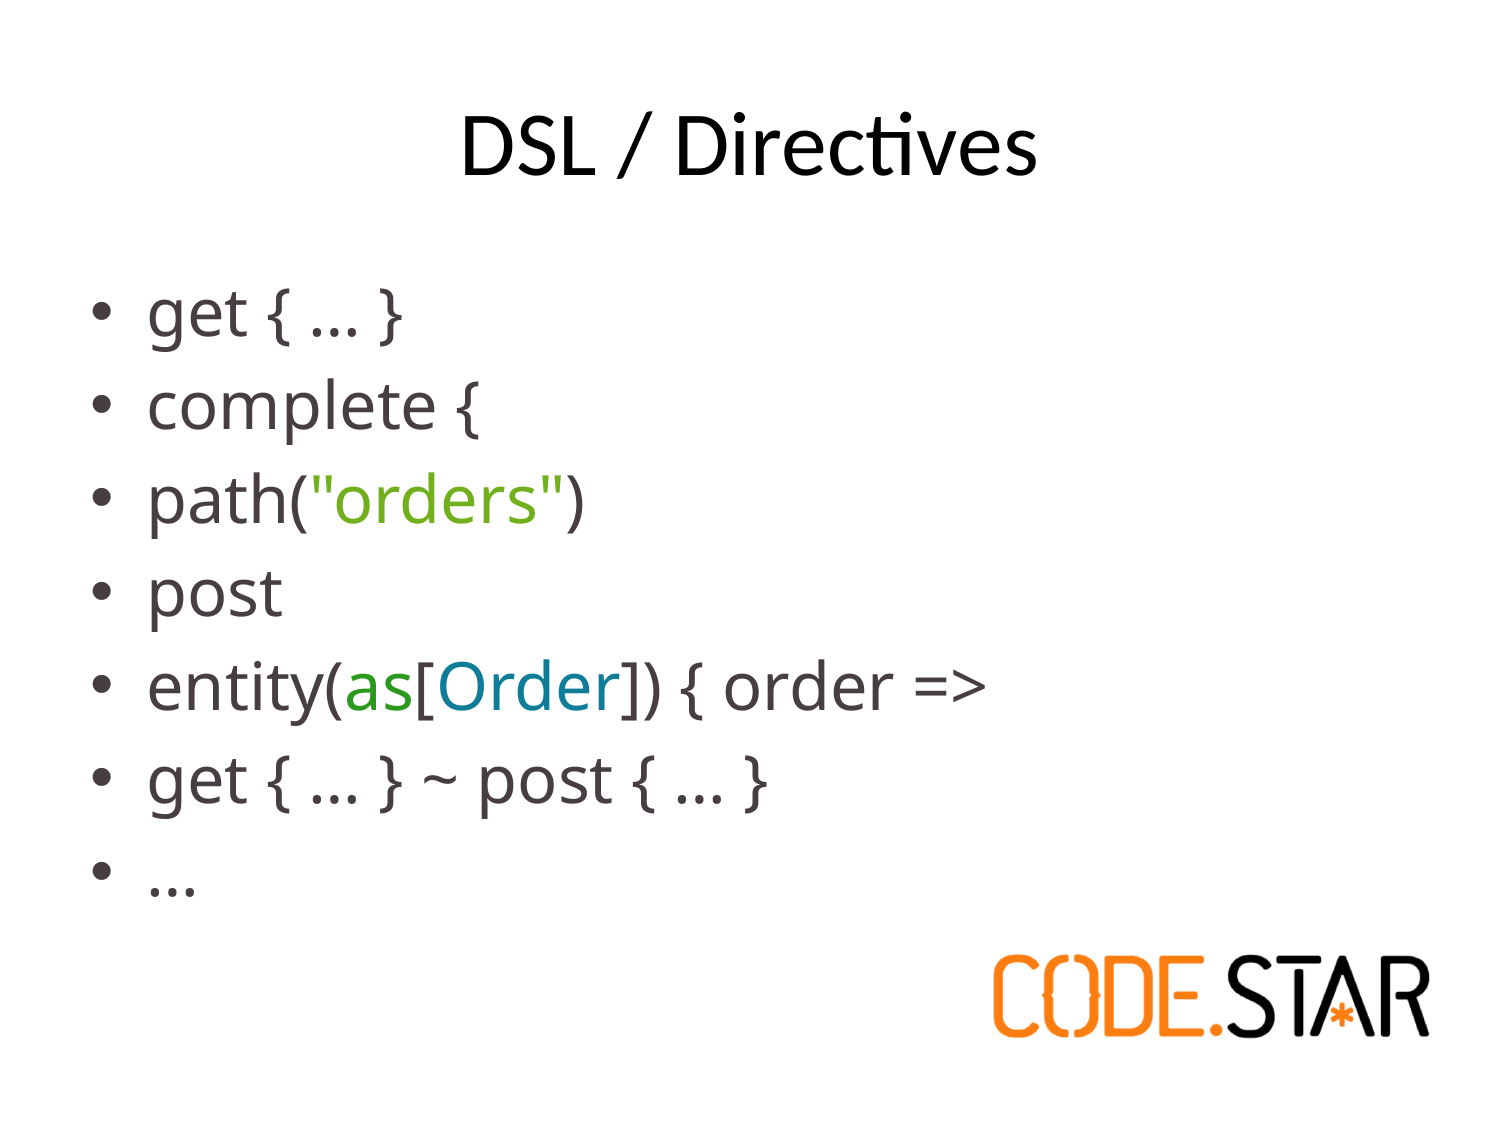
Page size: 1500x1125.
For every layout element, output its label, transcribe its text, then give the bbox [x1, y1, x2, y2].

list get { … } complete { path("orders") post entity(as[Order]) { order => get { … } ~ post { … } … [75, 262, 1425, 1005]
title DSL / Directives [75, 45, 1425, 233]
picture [987, 950, 1435, 1043]
